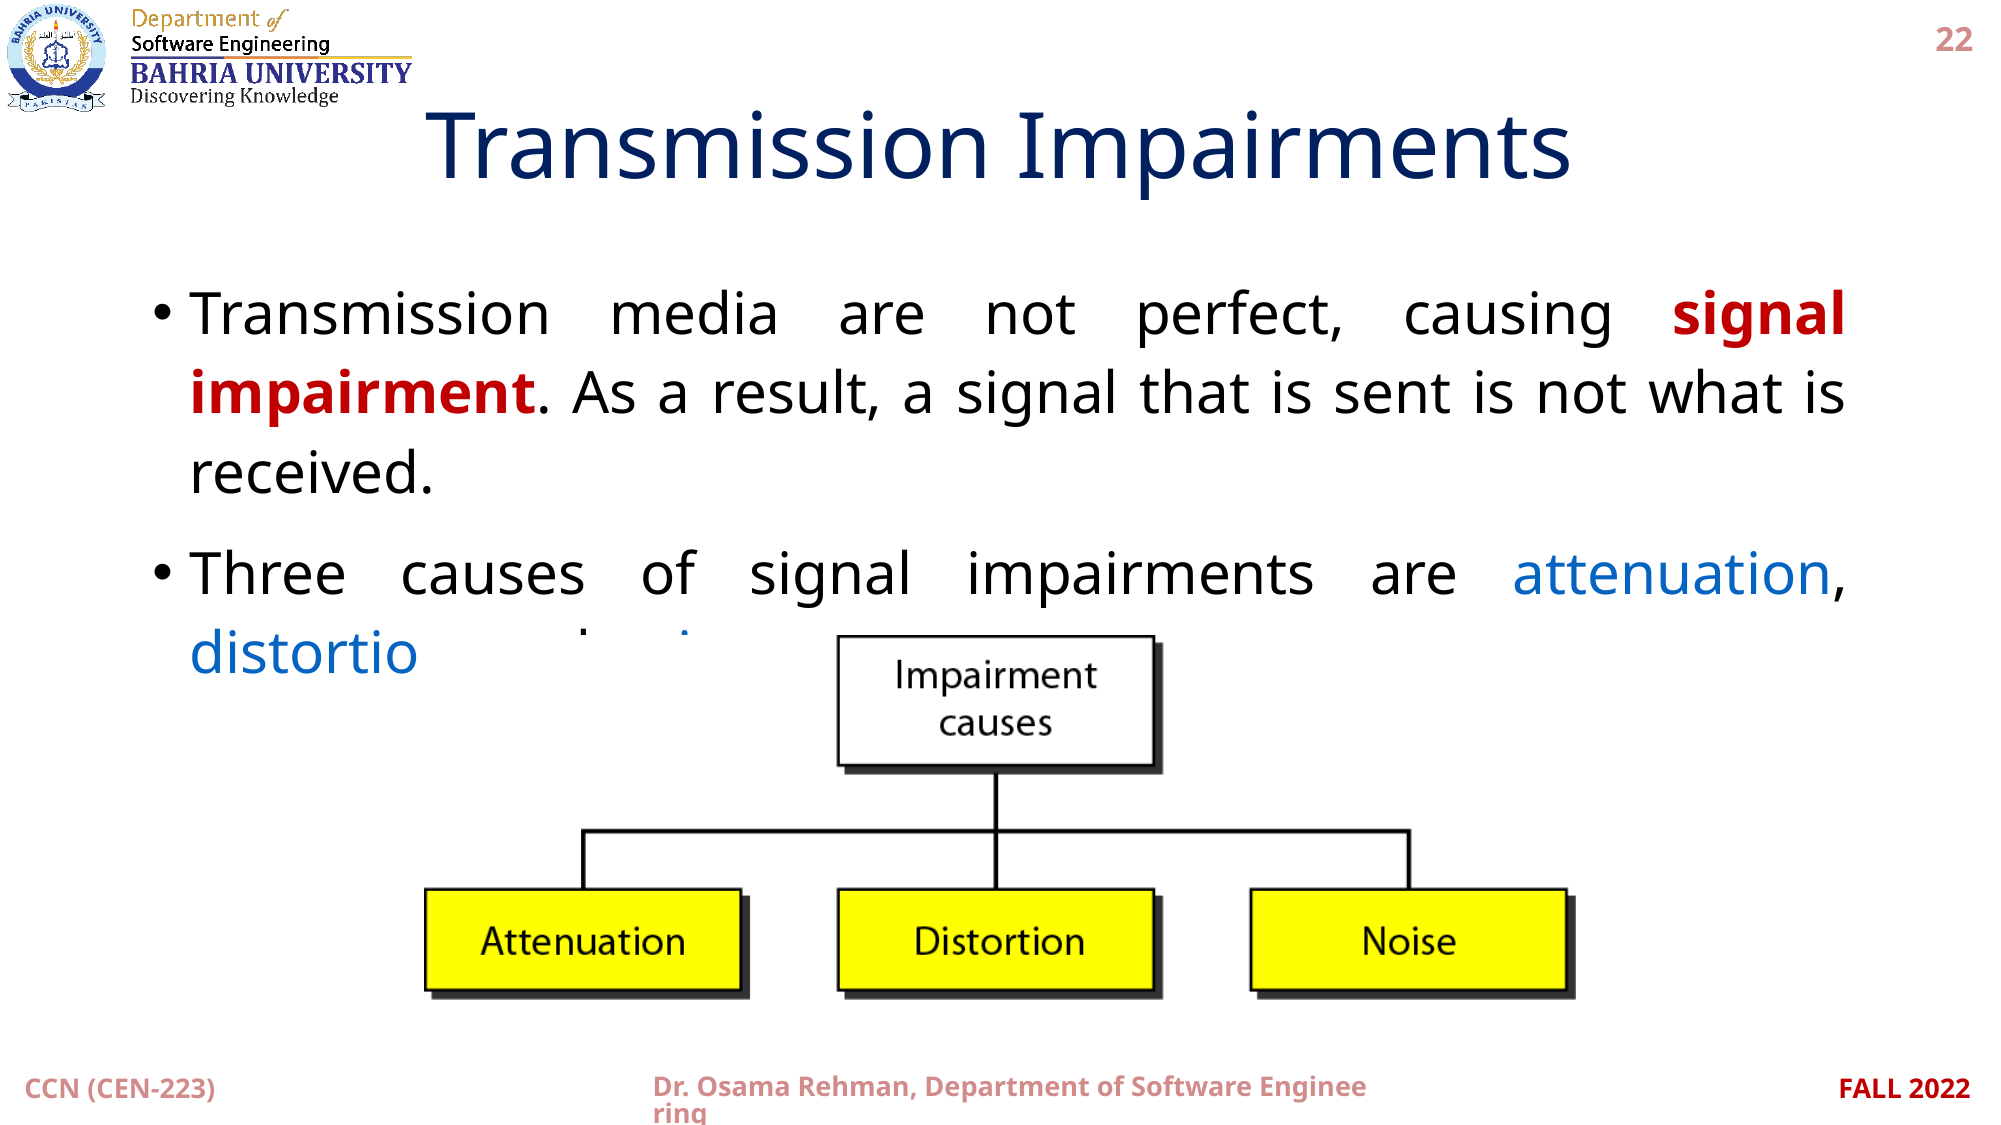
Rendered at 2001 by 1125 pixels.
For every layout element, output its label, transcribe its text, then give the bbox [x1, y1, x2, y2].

list Transmission media are not perfect, causing signal impairment. As a result, a signal that is sent is not what is received. Three causes of signal impairments are attenuation, distortion, and noise. [137, 258, 1863, 1014]
footer Dr. Osama Rehman, Department of Software Engineering [637, 1057, 1388, 1118]
picture [1, 1, 416, 120]
picture [424, 635, 1576, 1000]
title Transmission Impairments [137, 59, 1863, 237]
slide_number 22 [1538, 10, 1989, 71]
slide_number CCN (CEN-223) [9, 1057, 637, 1118]
